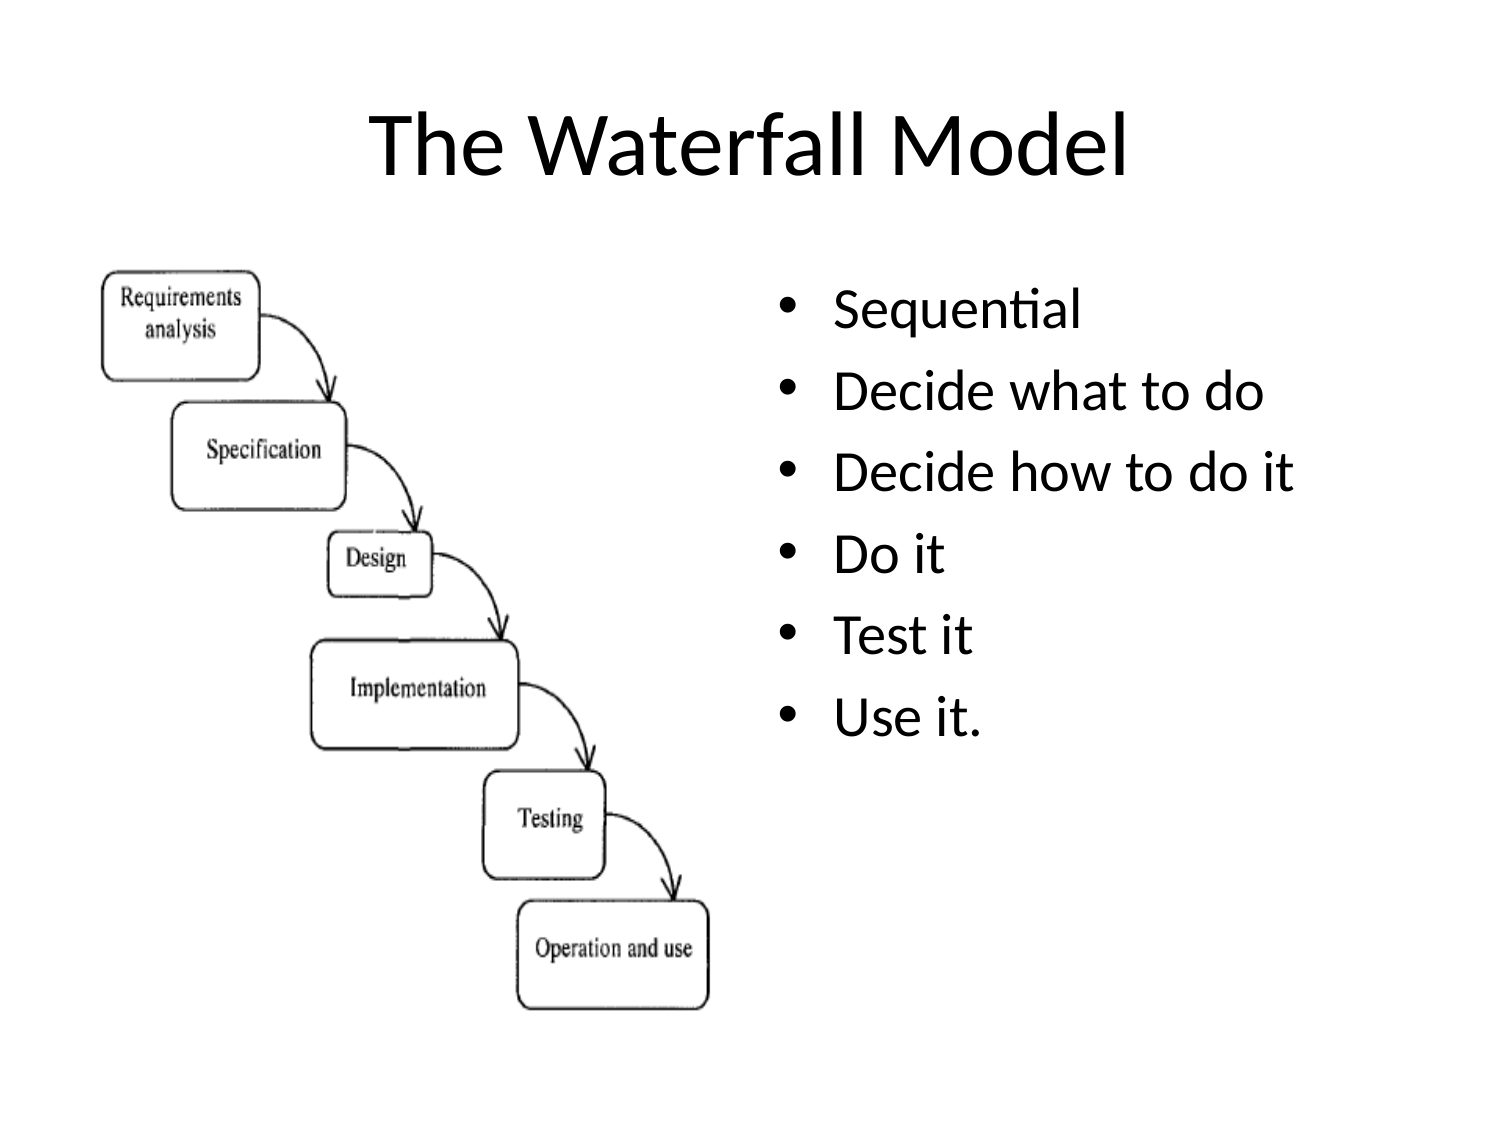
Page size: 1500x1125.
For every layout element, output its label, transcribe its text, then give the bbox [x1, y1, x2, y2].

list Sequential Decide what to do Decide how to do it Do it Test it Use it. [762, 262, 1425, 1005]
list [80, 249, 732, 1038]
title The Waterfall Model [75, 45, 1425, 233]
